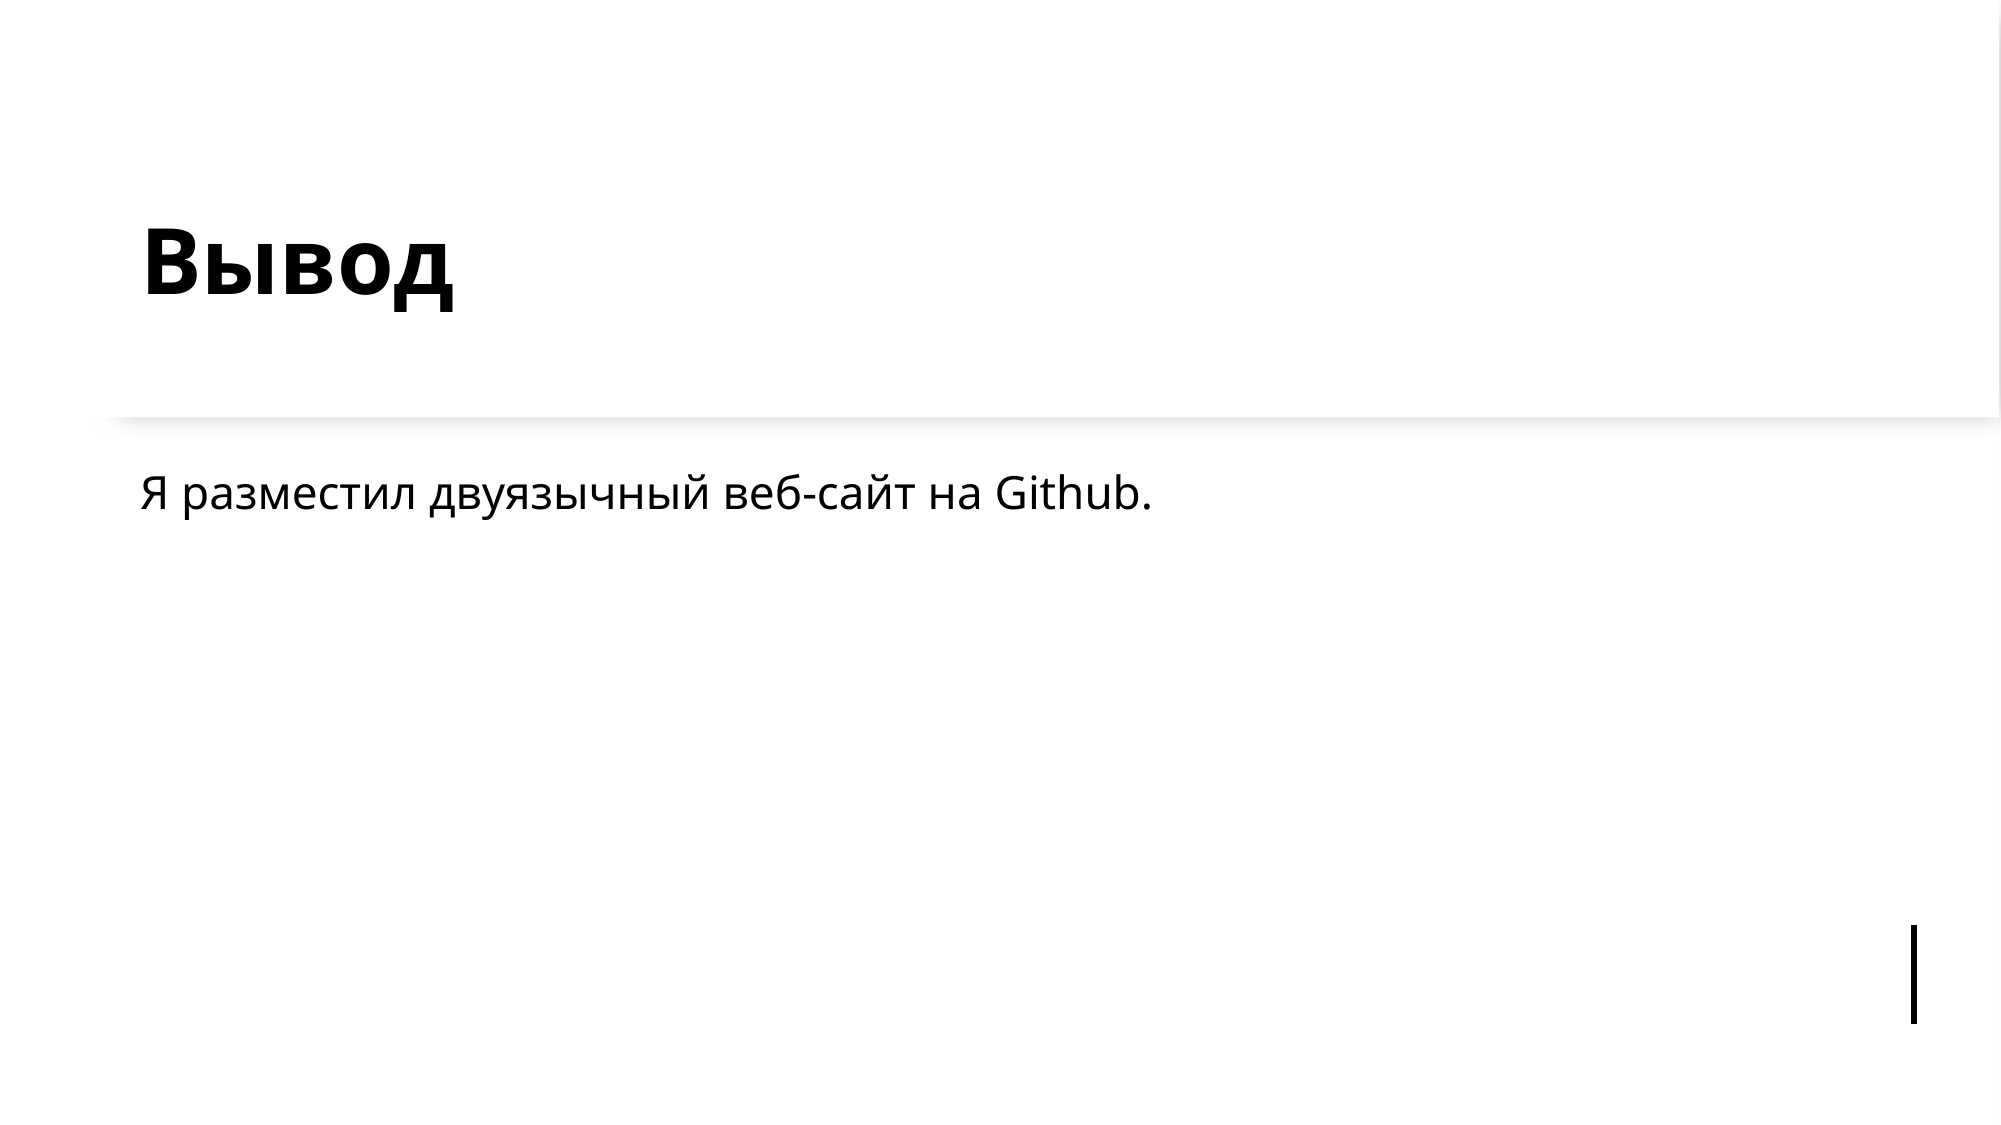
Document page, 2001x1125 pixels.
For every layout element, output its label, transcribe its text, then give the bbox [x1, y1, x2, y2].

title Вывод [124, 140, 1828, 376]
list Я разместил двуязычный веб-сайт на Github. [124, 451, 1828, 987]
